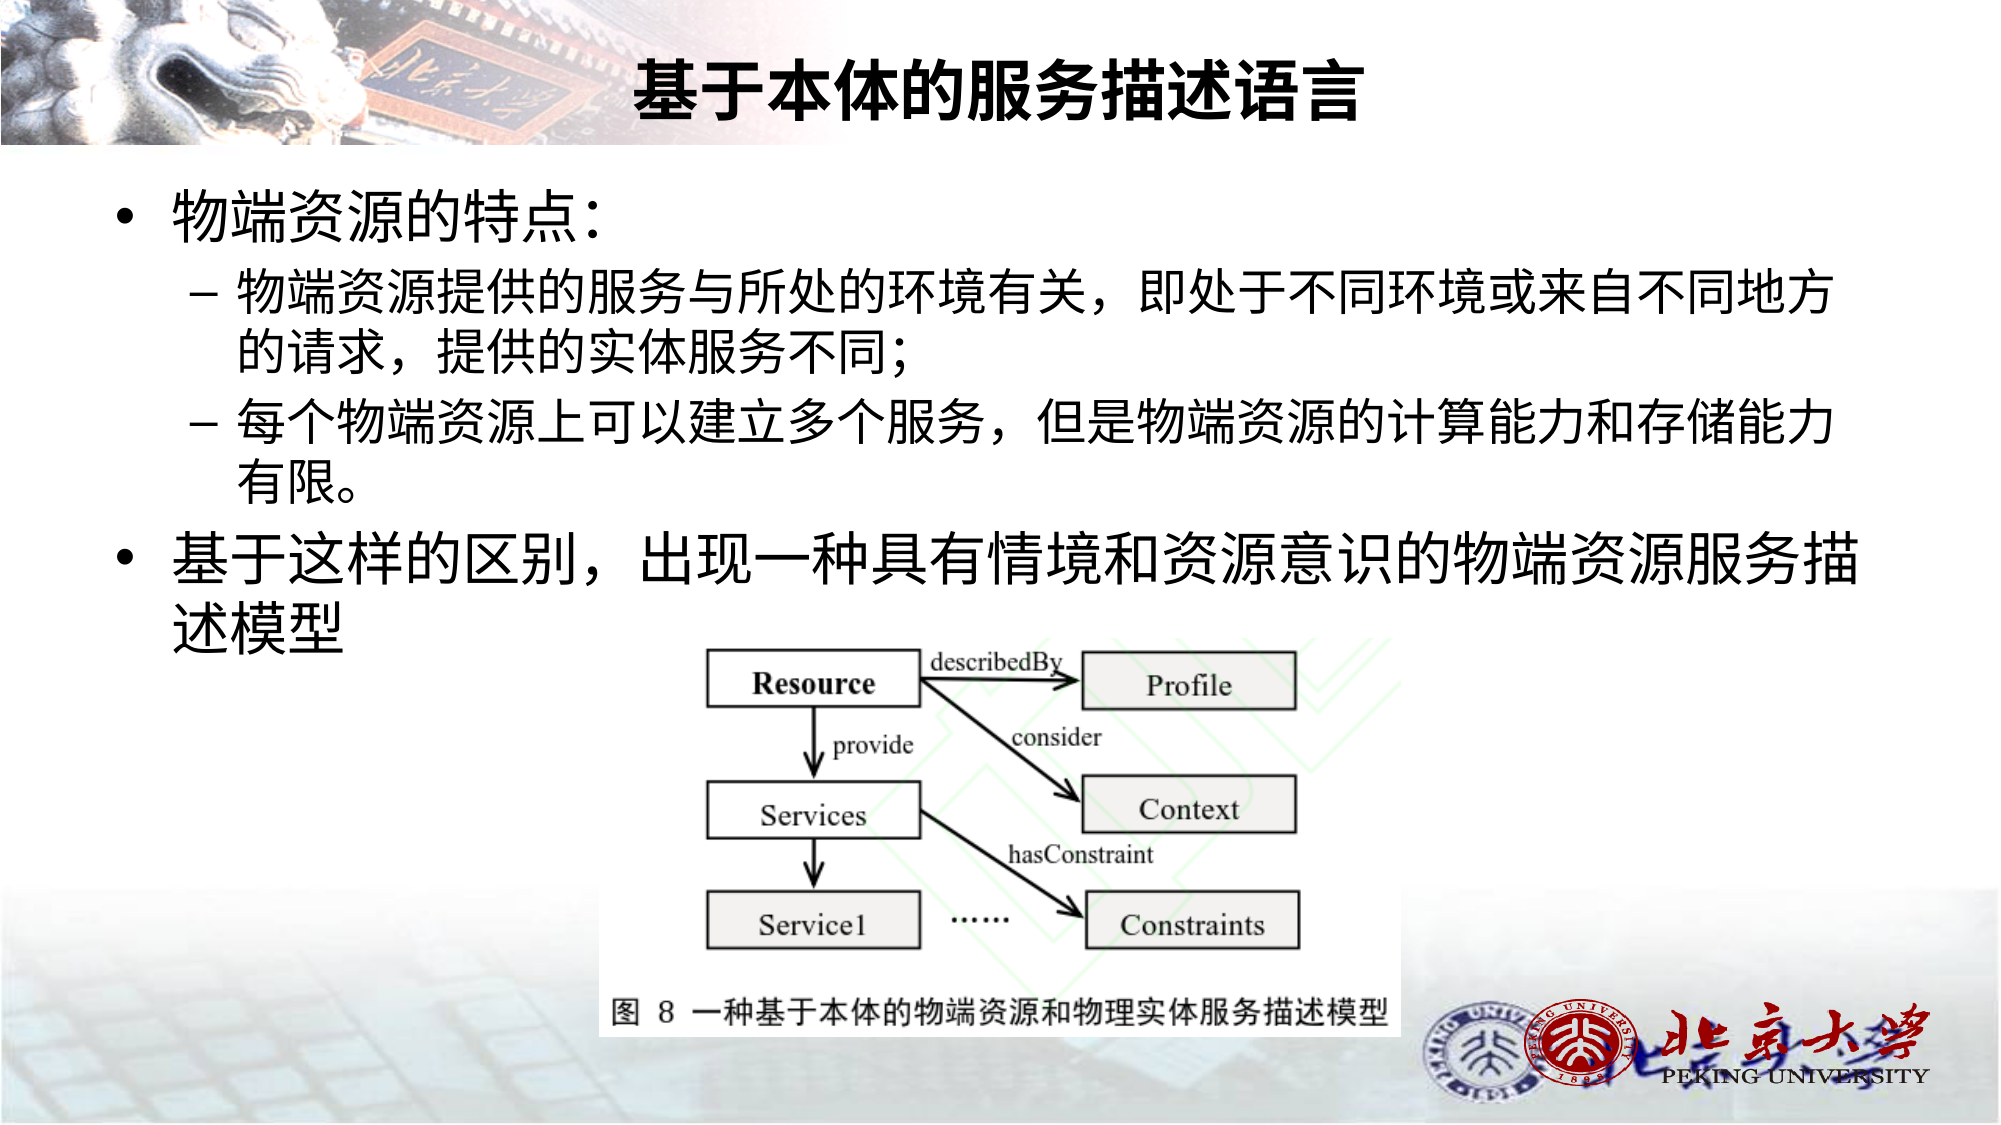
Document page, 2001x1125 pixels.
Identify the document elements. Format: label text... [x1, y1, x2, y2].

title 基于本体的服务描述语言 [99, 0, 1900, 172]
picture [0, 0, 2001, 1125]
list 物端资源的特点： 物端资源提供的服务与所处的环境有关，即处于不同环境或来自不同地方的请求，提供的实体服务不同； 每个物端资源上可以建立多个服务，但是物端资源的计算能力和存储能力有限。 基于这样的区别，出现一种具有情境和资源意识的物端资源服务描述模型 [99, 172, 1900, 1012]
